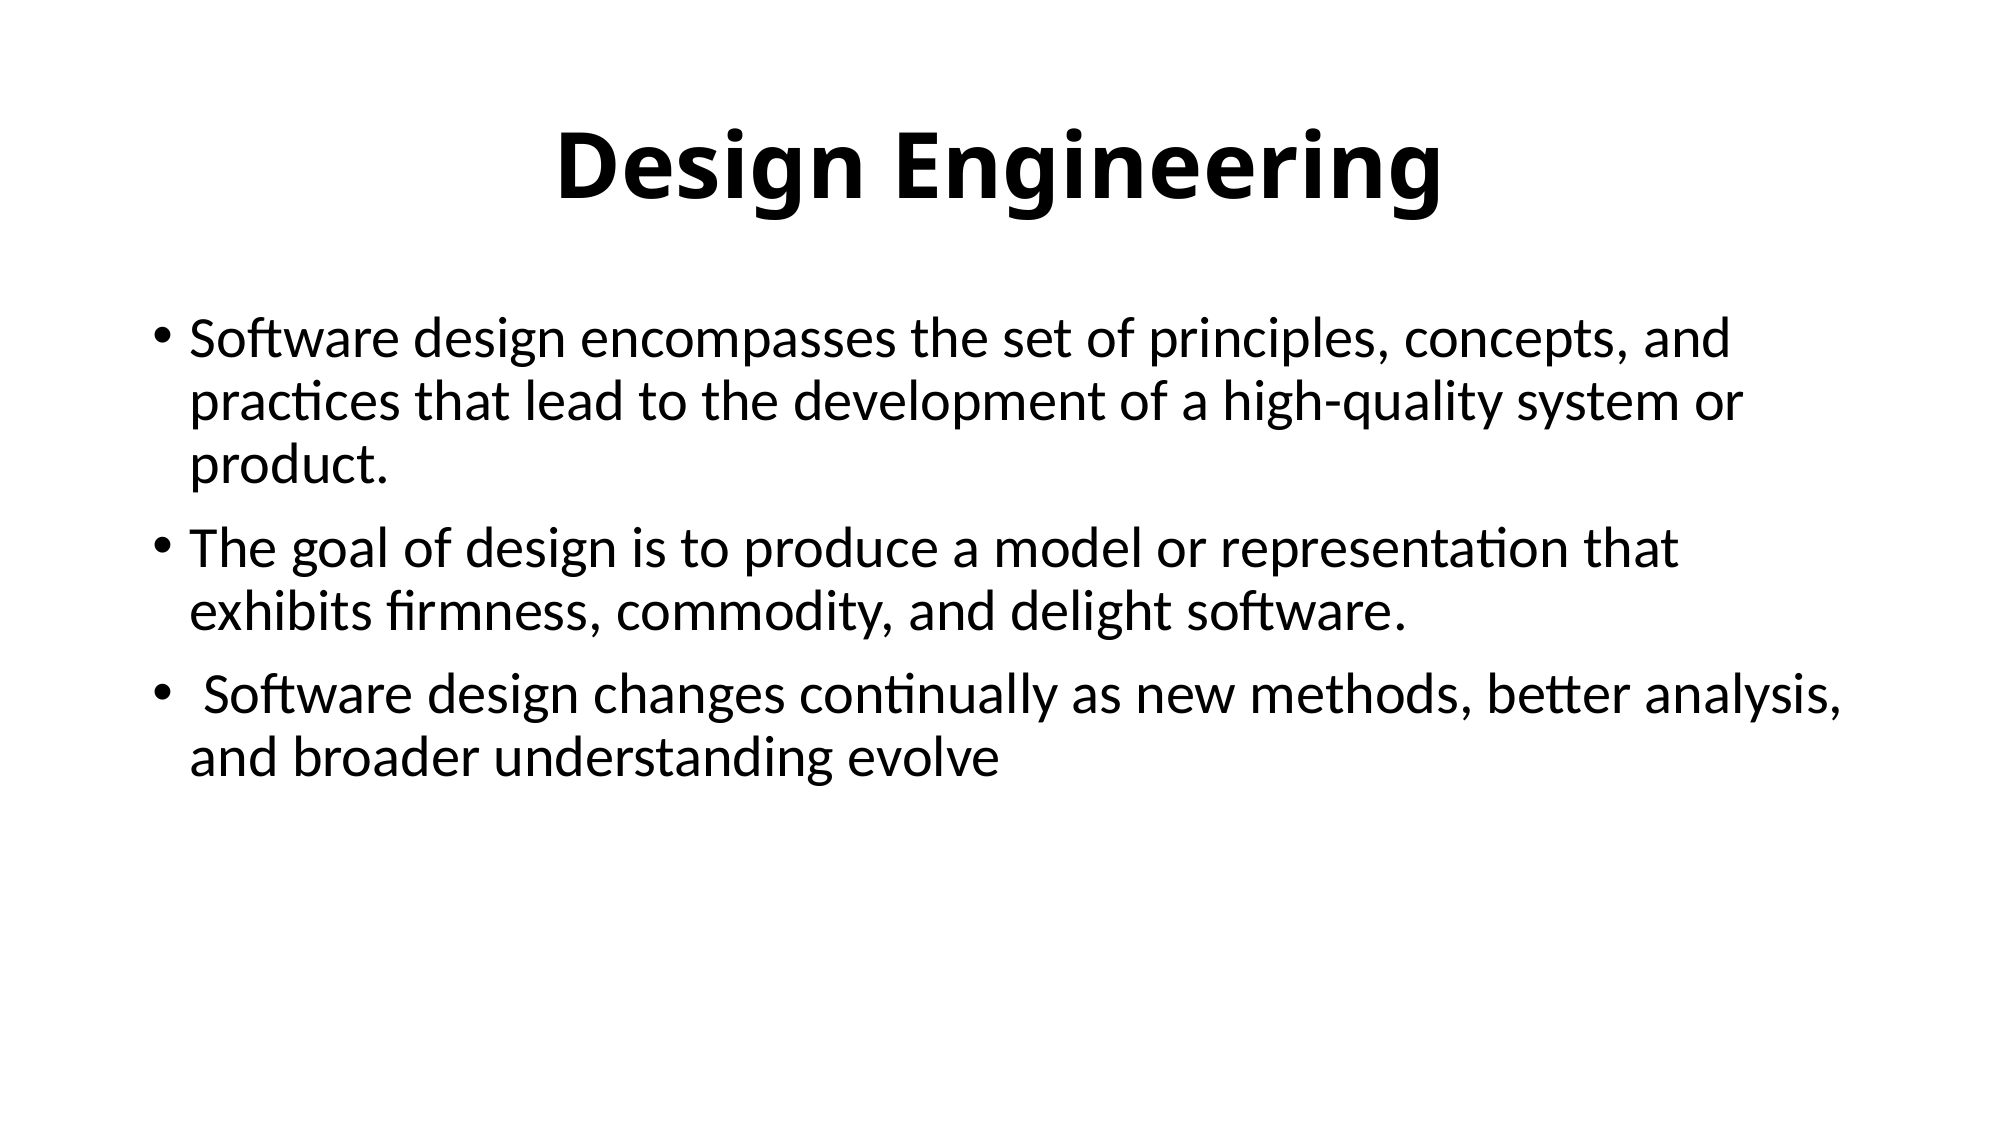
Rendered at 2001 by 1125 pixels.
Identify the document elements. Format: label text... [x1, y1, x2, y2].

list Software design encompasses the set of principles, concepts, and practices that lead to the development of a high-quality system or product. The goal of design is to produce a model or representation that exhibits firmness, commodity, and delight software. Software design changes continually as new methods, better analysis, and broader understanding evolve [137, 299, 1863, 1014]
title Design Engineering [137, 59, 1863, 278]
